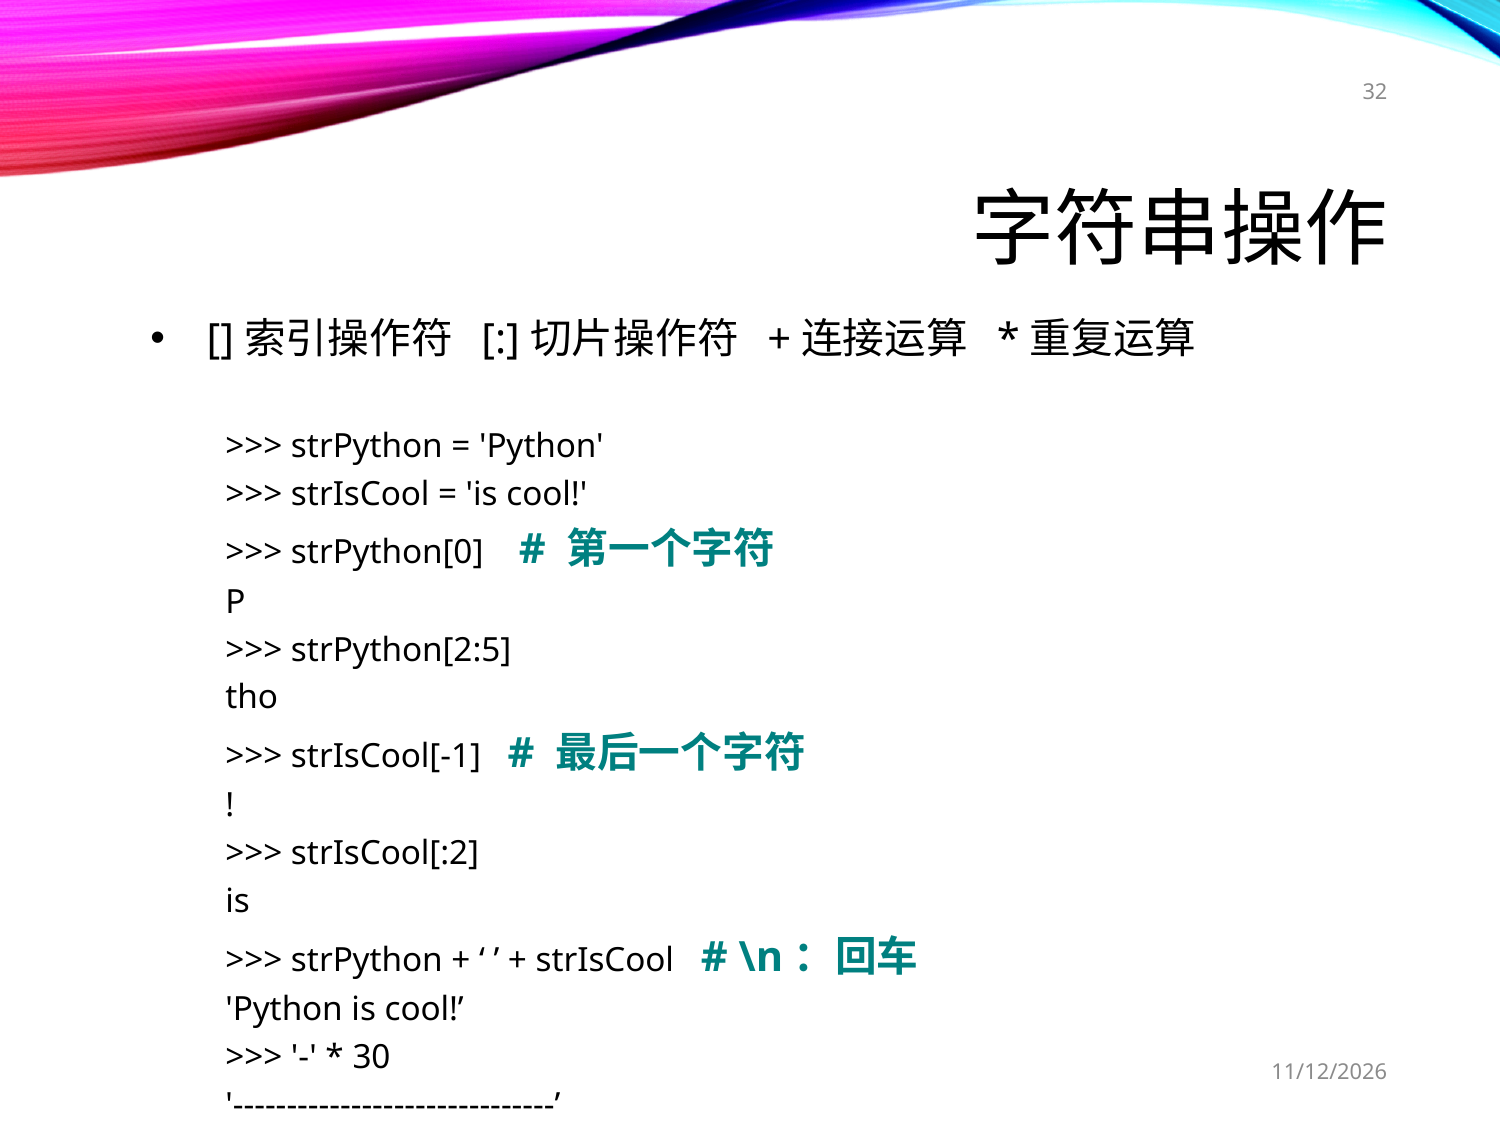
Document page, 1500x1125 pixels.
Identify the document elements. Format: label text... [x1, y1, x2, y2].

picture [0, 0, 1500, 178]
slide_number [1051, 1042, 1403, 1103]
title 字符串操作 [356, 125, 1403, 338]
text_box []索引操作符 [:]切片操作符 +连接运算 *重复运算 >>> strPython = 'Python' >>> strIsCool = 'is cool!' >>> strPython[0] # 第一个字符 P >>> strPython[2:5] tho >>> strIsCool[-1] # 最后一个字符 ! >>> strIsCool[:2] is >>> strPython + ‘ ’ + strIsCool # \n：回车 'Python is cool!’ >>> '-' * 30 '------------------------------’ [135, 294, 1367, 1125]
slide_number 32 [1078, 62, 1403, 123]
